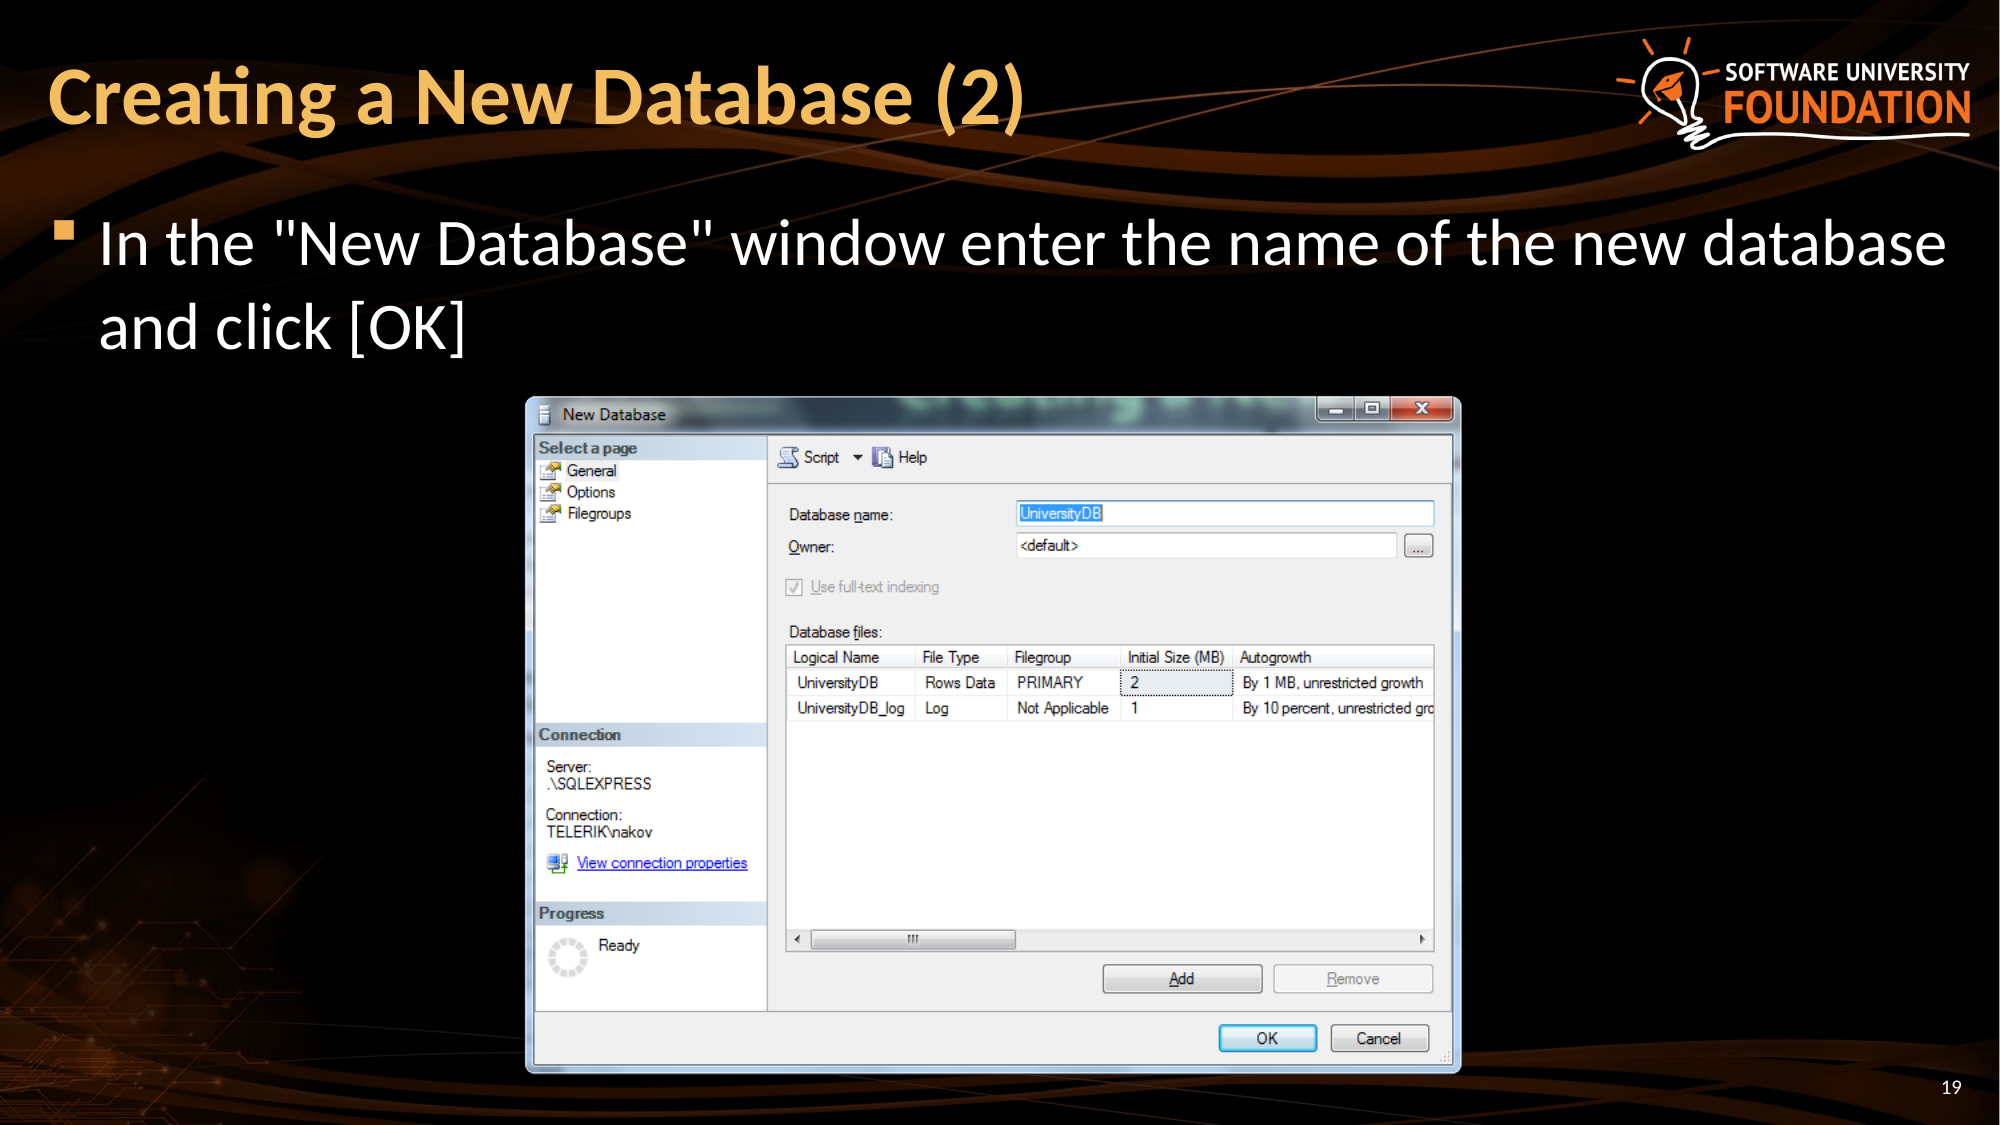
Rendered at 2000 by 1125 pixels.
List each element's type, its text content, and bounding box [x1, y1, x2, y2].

list In the "New Database" window enter the name of the new database and click [OK] [31, 188, 1968, 1103]
title Creating a New Database (2) [30, 6, 1602, 189]
picture [0, 0, 2000, 1125]
